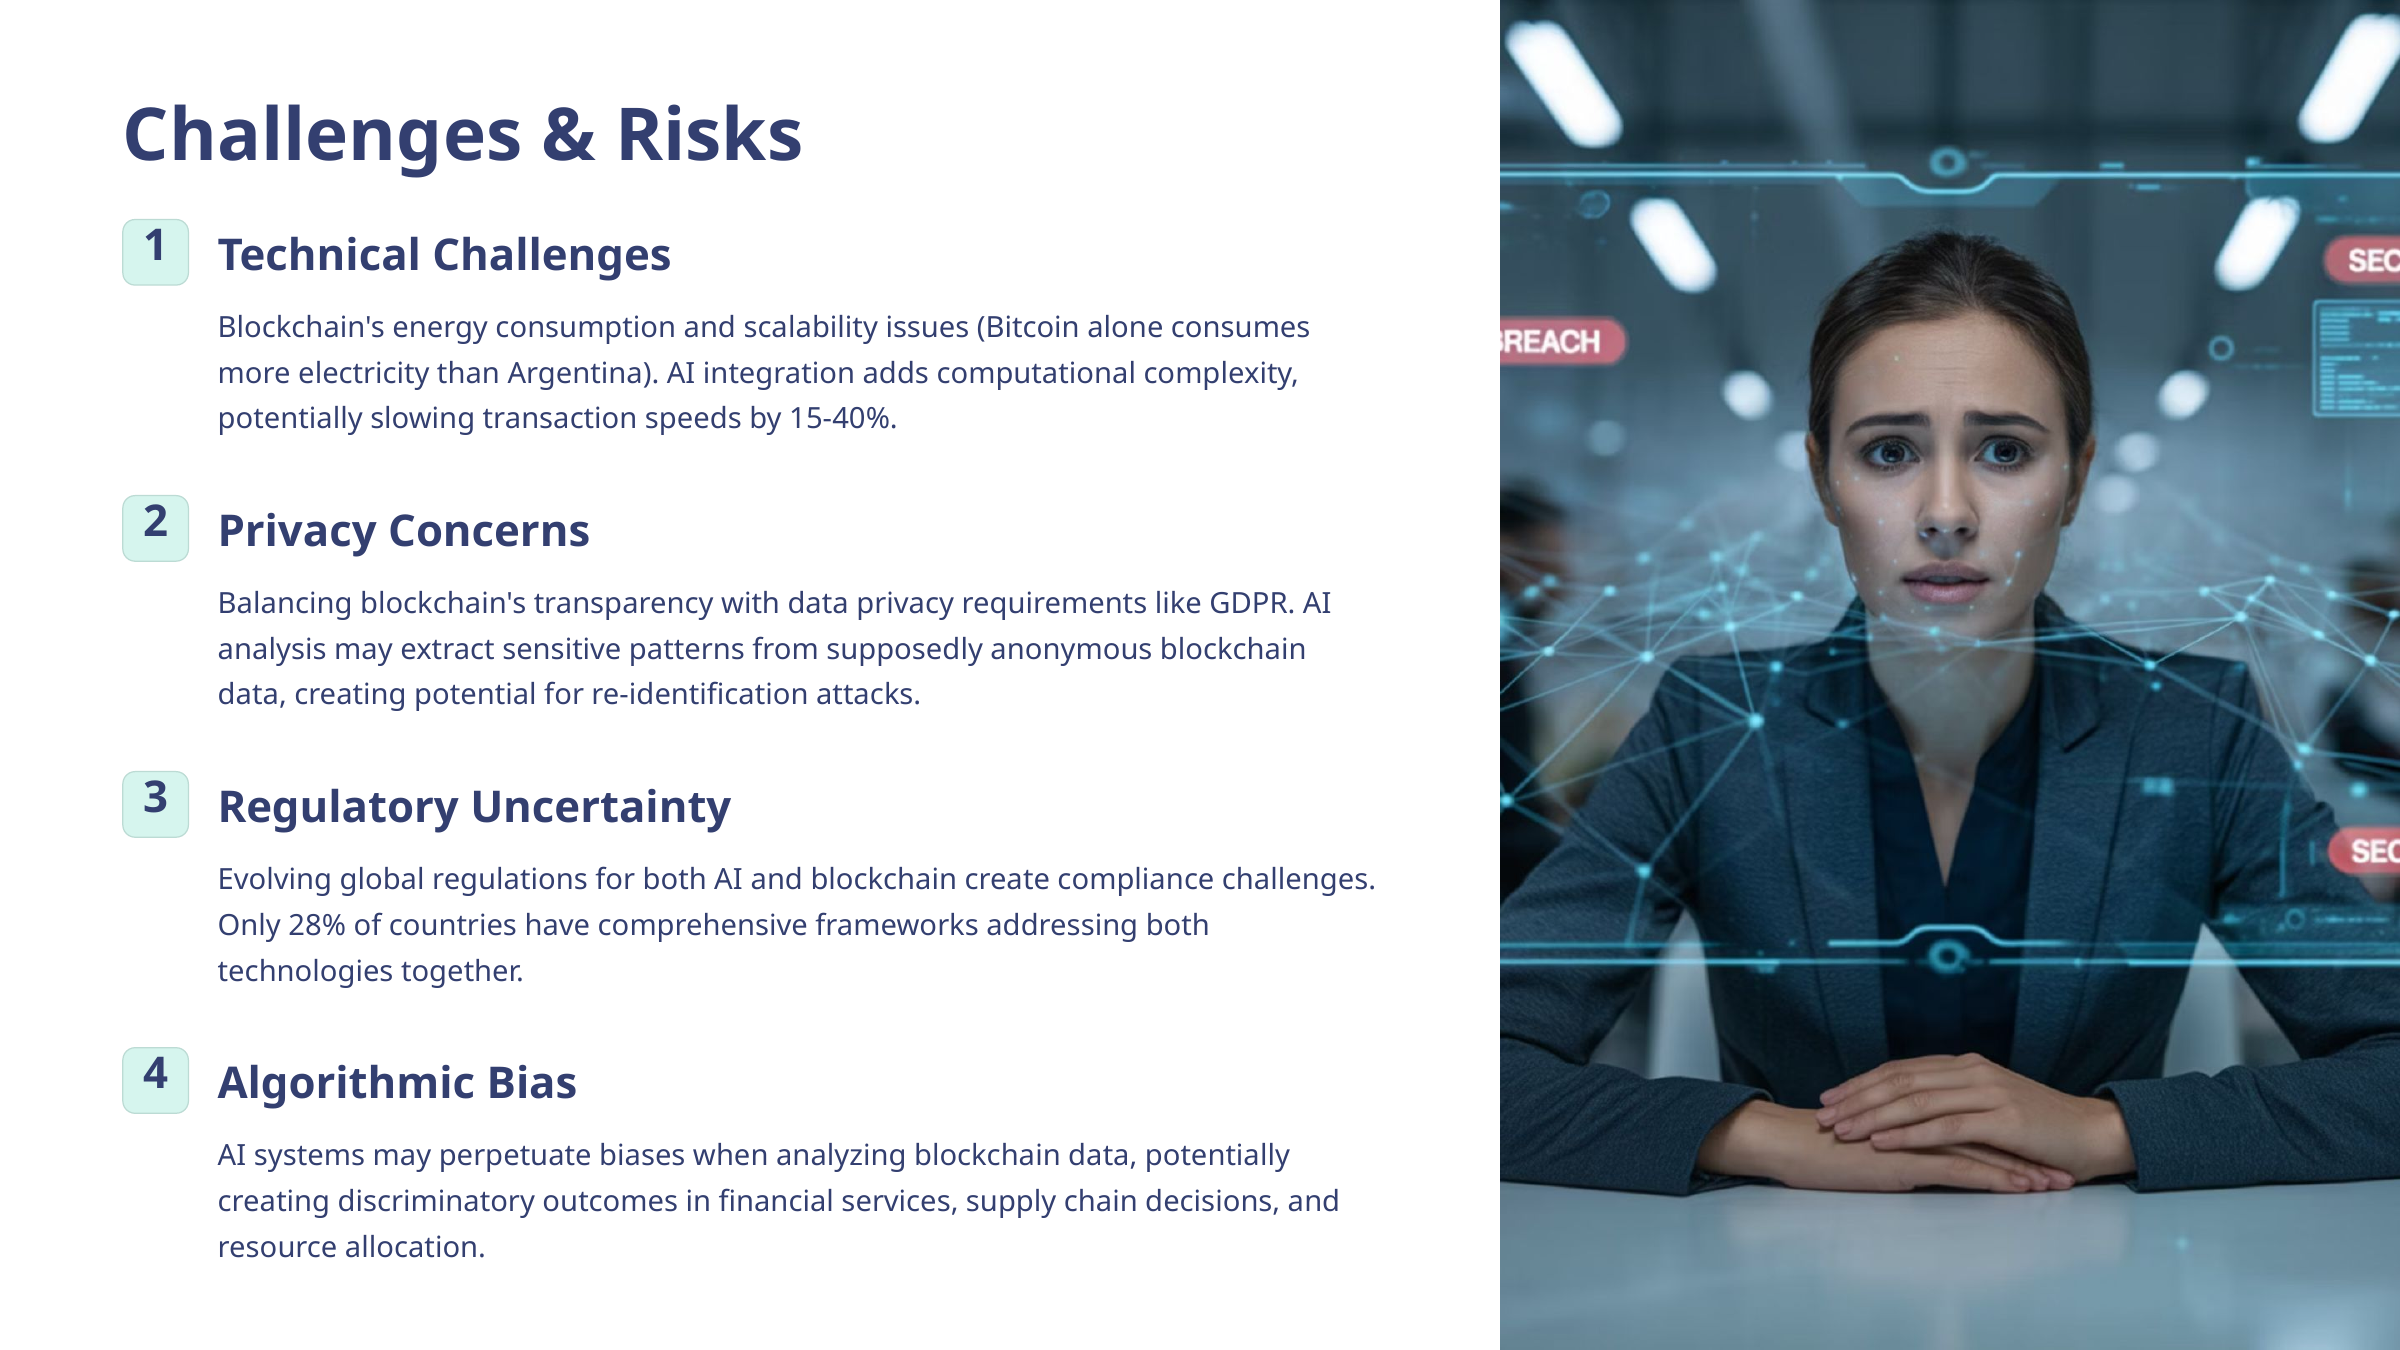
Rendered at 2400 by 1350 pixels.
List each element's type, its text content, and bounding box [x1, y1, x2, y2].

text_box AI systems may perpetuate biases when analyzing blockchain data, potentially creating discriminatory outcomes in financial services, supply chain decisions, and resource allocation. [217, 1125, 1378, 1266]
text_box Balancing blockchain's transparency with data privacy requirements like GDPR. AI analysis may extract sensitive patterns from supposedly anonymous blockchain data, creating potential for re-identification attacks. [217, 573, 1378, 714]
text_box Regulatory Uncertainty [217, 777, 866, 832]
picture [1499, 0, 2400, 1350]
text_box [122, 219, 189, 286]
text_box [122, 1047, 189, 1114]
text_box Challenges & Risks [122, 84, 981, 176]
text_box 2 [133, 500, 178, 556]
text_box Evolving global regulations for both AI and blockchain create compliance challenges. Only 28% of countries have comprehensive frameworks addressing both technologies together. [217, 849, 1378, 990]
text_box 1 [133, 224, 178, 280]
text_box 3 [133, 777, 178, 832]
text_box Blockchain's energy consumption and scalability issues (Bitcoin alone consumes more electricity than Argentina). AI integration adds computational complexity, potentially slowing transaction speeds by 15-40%. [217, 297, 1378, 438]
text_box 4 [133, 1053, 178, 1108]
text_box Technical Challenges [217, 224, 796, 280]
text_box [122, 771, 189, 838]
text_box [122, 495, 189, 562]
text_box Algorithmic Bias [217, 1053, 674, 1108]
text_box Privacy Concerns [217, 500, 702, 556]
